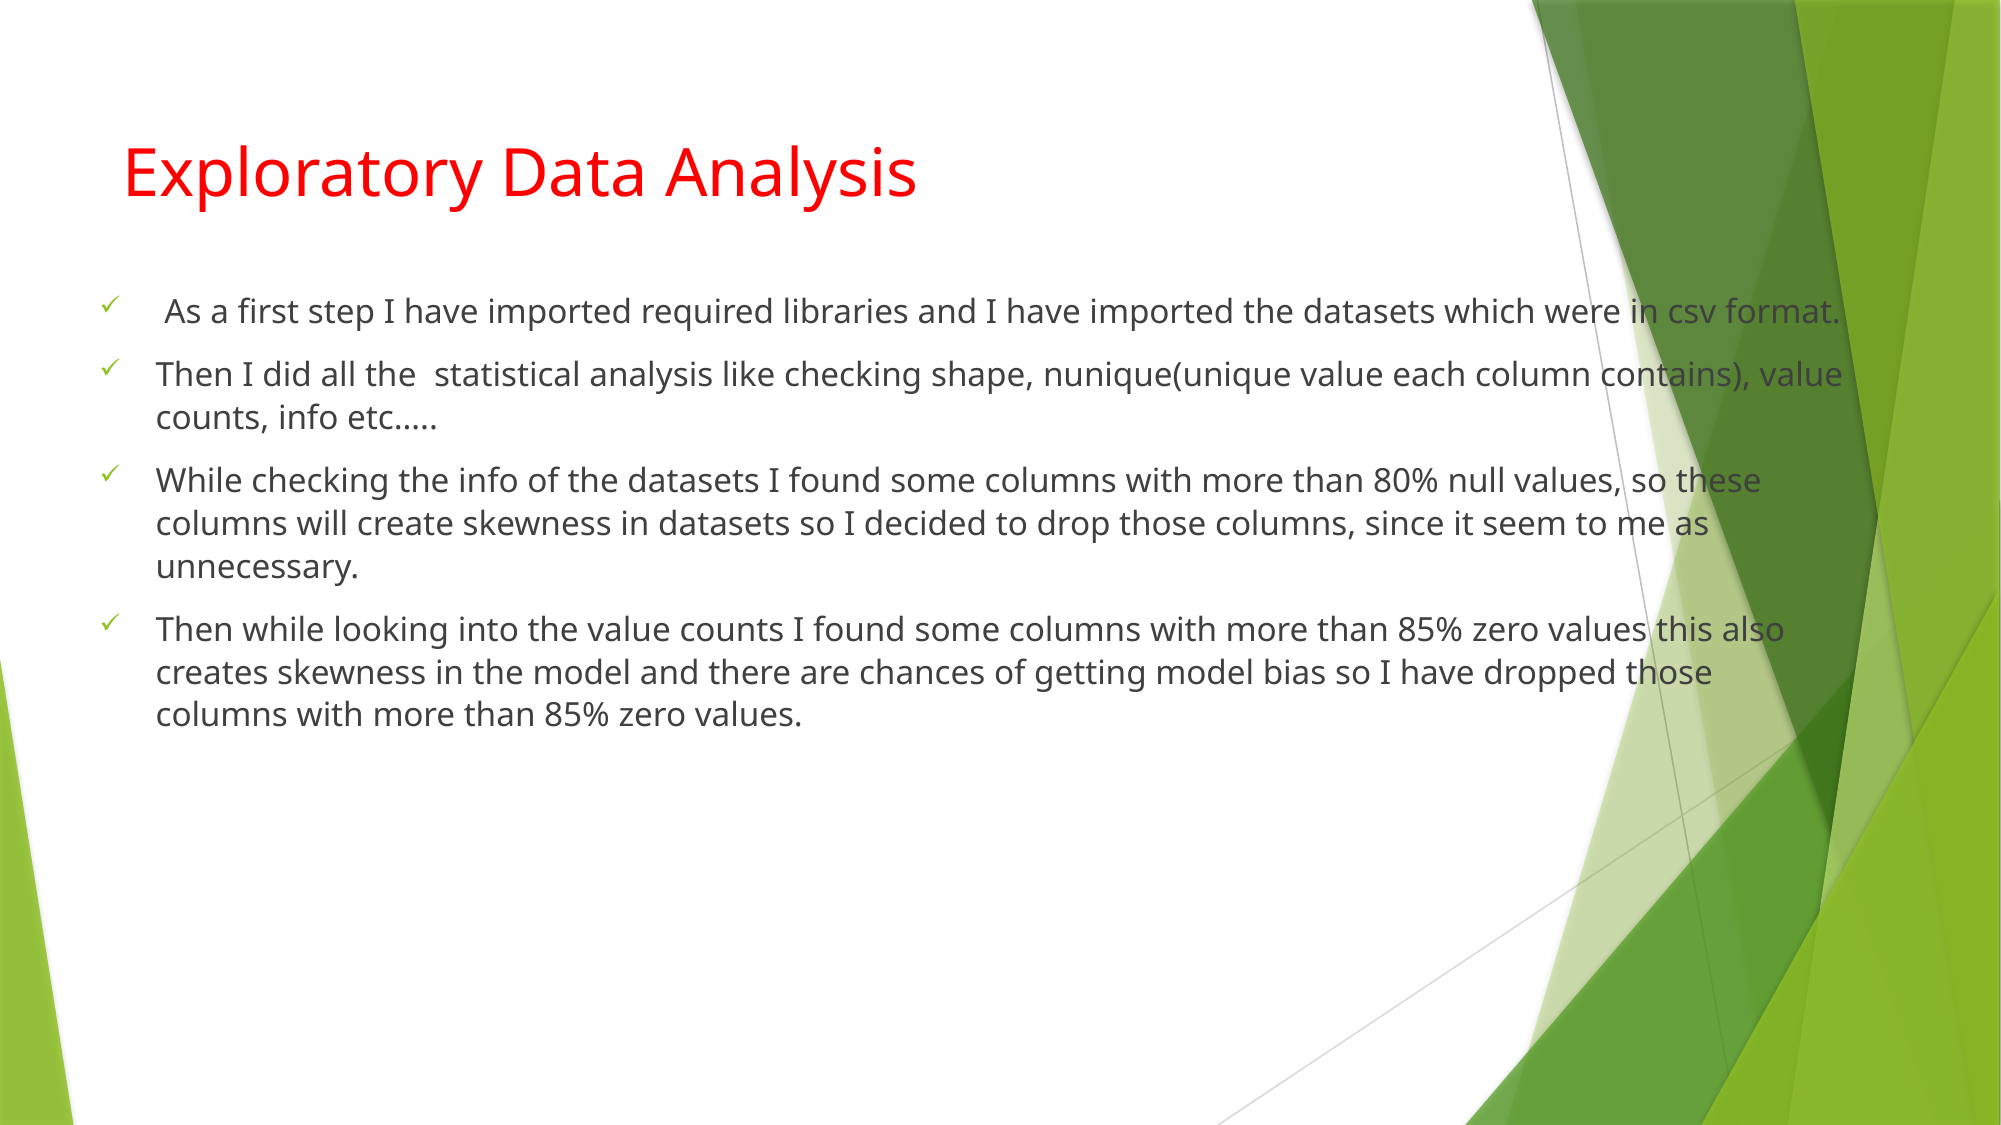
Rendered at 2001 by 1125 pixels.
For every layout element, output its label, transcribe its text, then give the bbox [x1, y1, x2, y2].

title Exploratory Data Analysis [107, 122, 1649, 231]
list As a first step I have imported required libraries and I have imported the datasets which were in csv format. Then I did all the statistical analysis like checking shape, nunique(unique value each column contains), value counts, info etc….. While checking the info of the datasets I found some columns with more than 80% null values, so these columns will create skewness in datasets so I decided to drop those columns, since it seem to me as unnecessary. Then while looking into the value counts I found some columns with more than 85% zero values this also creates skewness in the model and there are chances of getting model bias so I have dropped those columns with more than 85% zero values. [84, 279, 1863, 1025]
